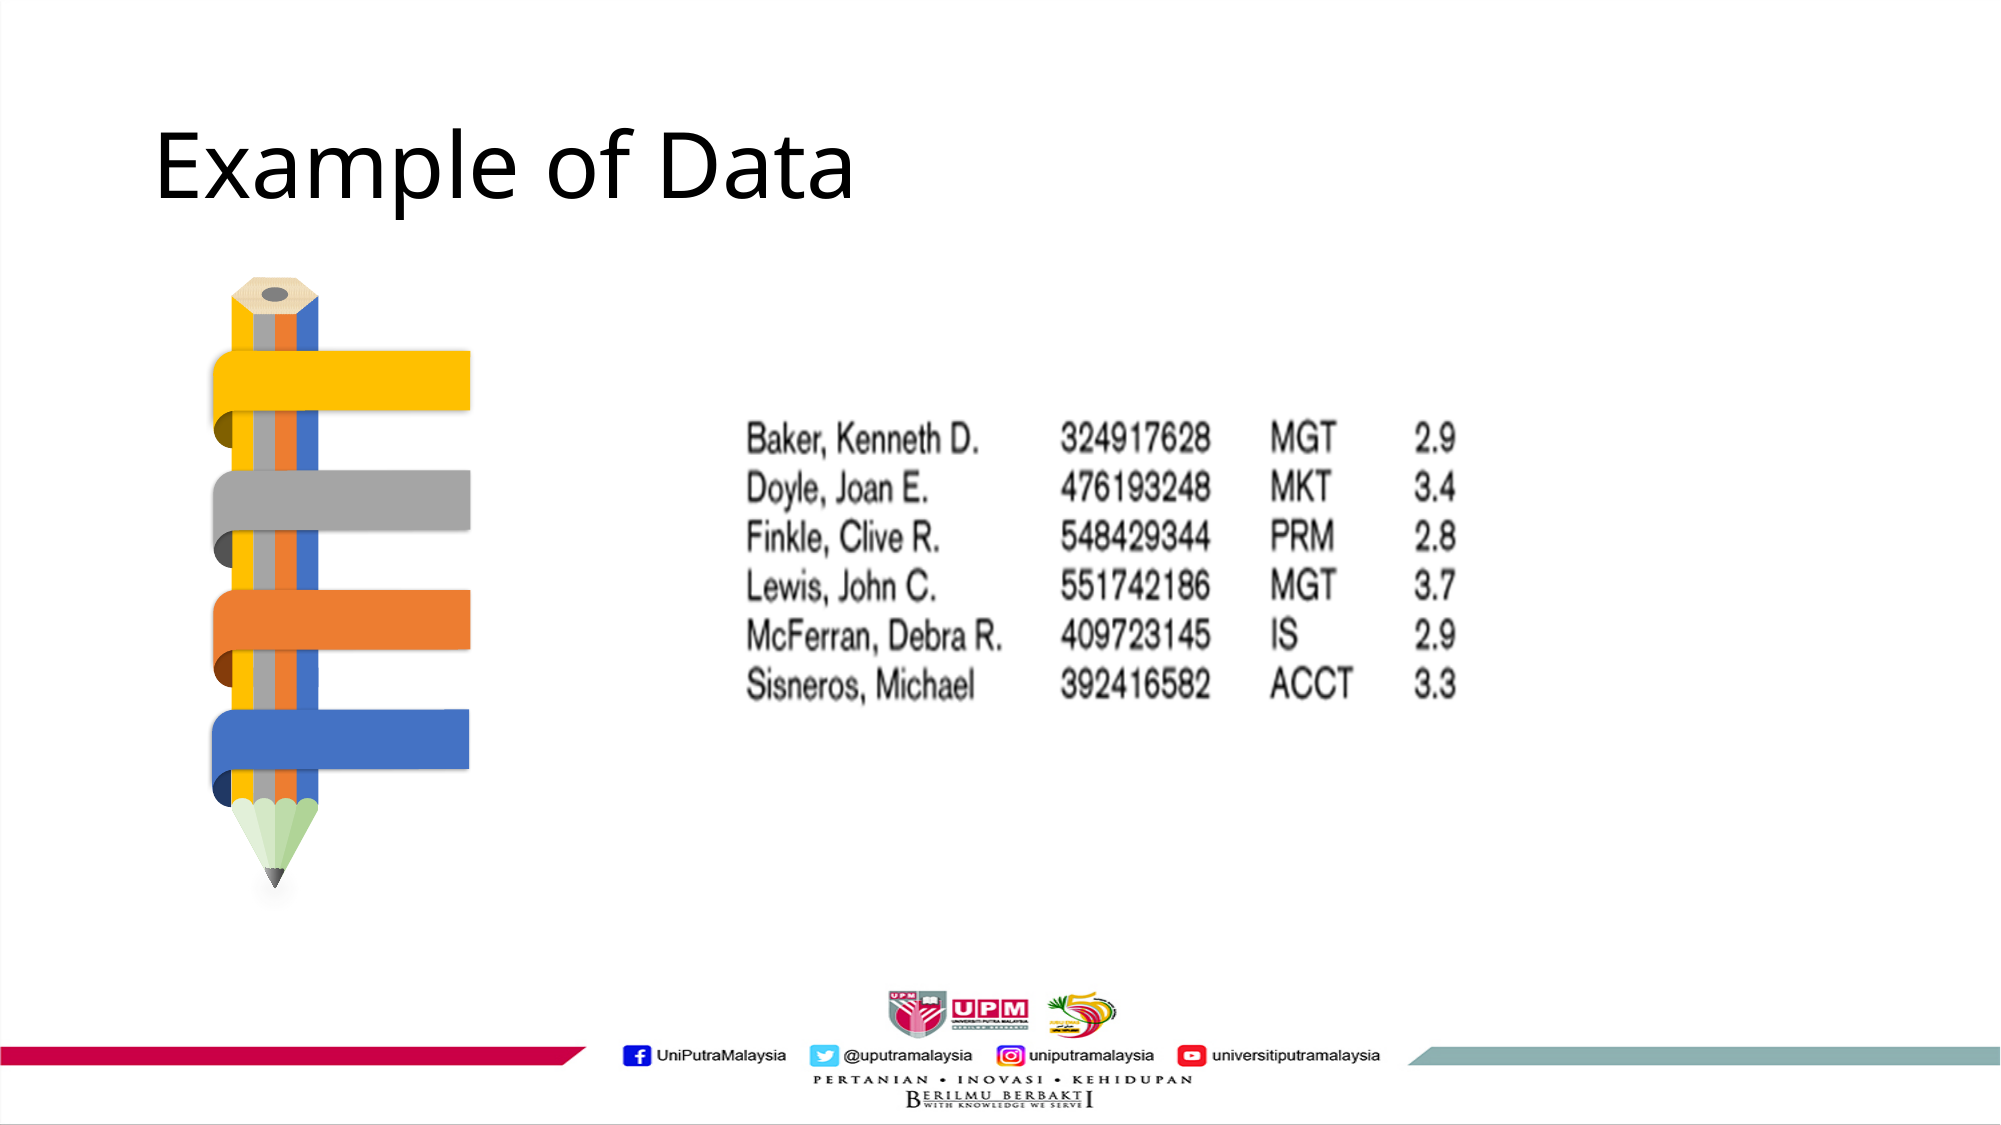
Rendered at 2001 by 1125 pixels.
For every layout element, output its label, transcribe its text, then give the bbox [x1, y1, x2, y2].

picture [0, 0, 2001, 1125]
title Example of Data [137, 59, 1863, 278]
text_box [188, 277, 460, 920]
